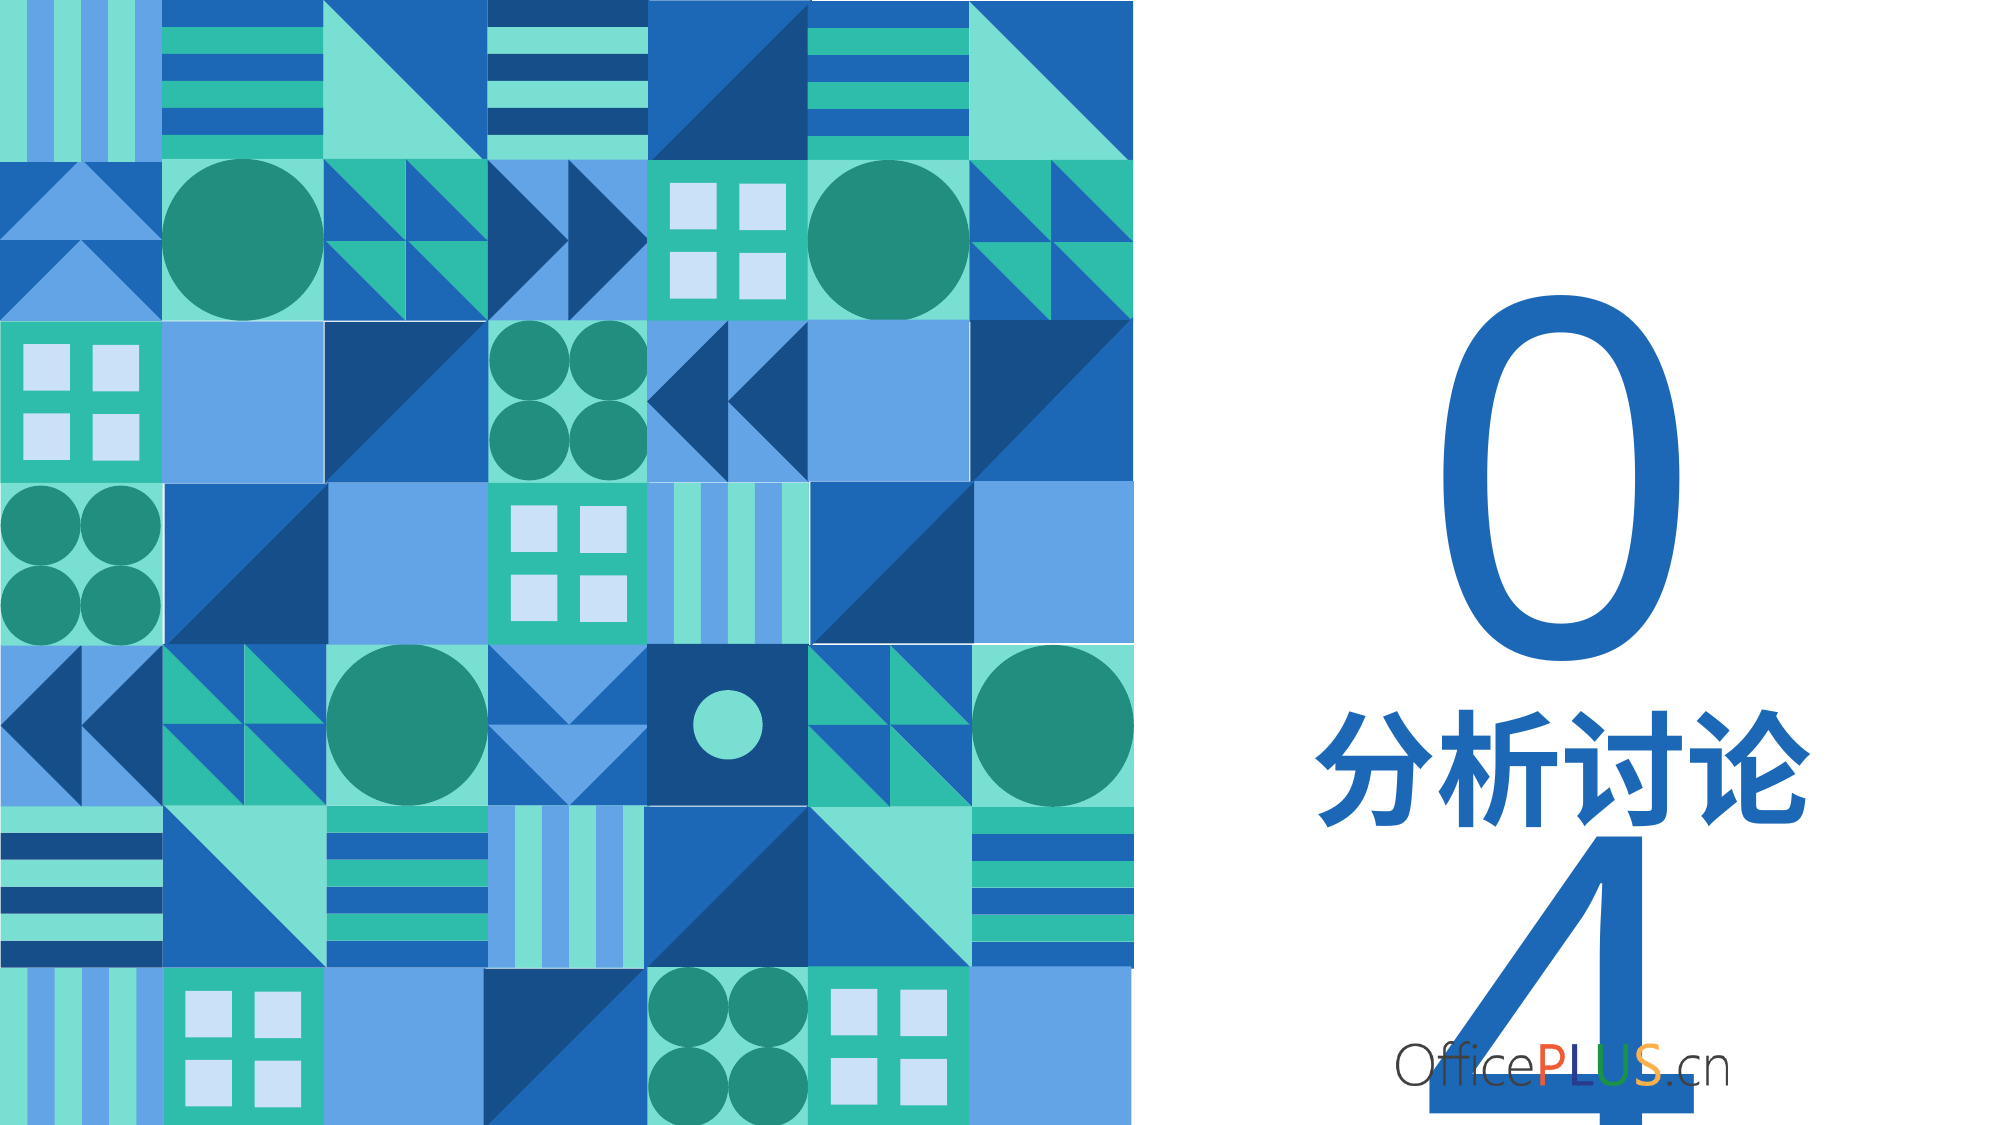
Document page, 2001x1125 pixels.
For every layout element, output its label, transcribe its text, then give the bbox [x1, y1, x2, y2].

list 分析讨论 [1273, 700, 1850, 839]
list 04 [1273, 218, 1850, 700]
picture [1396, 1041, 1728, 1086]
